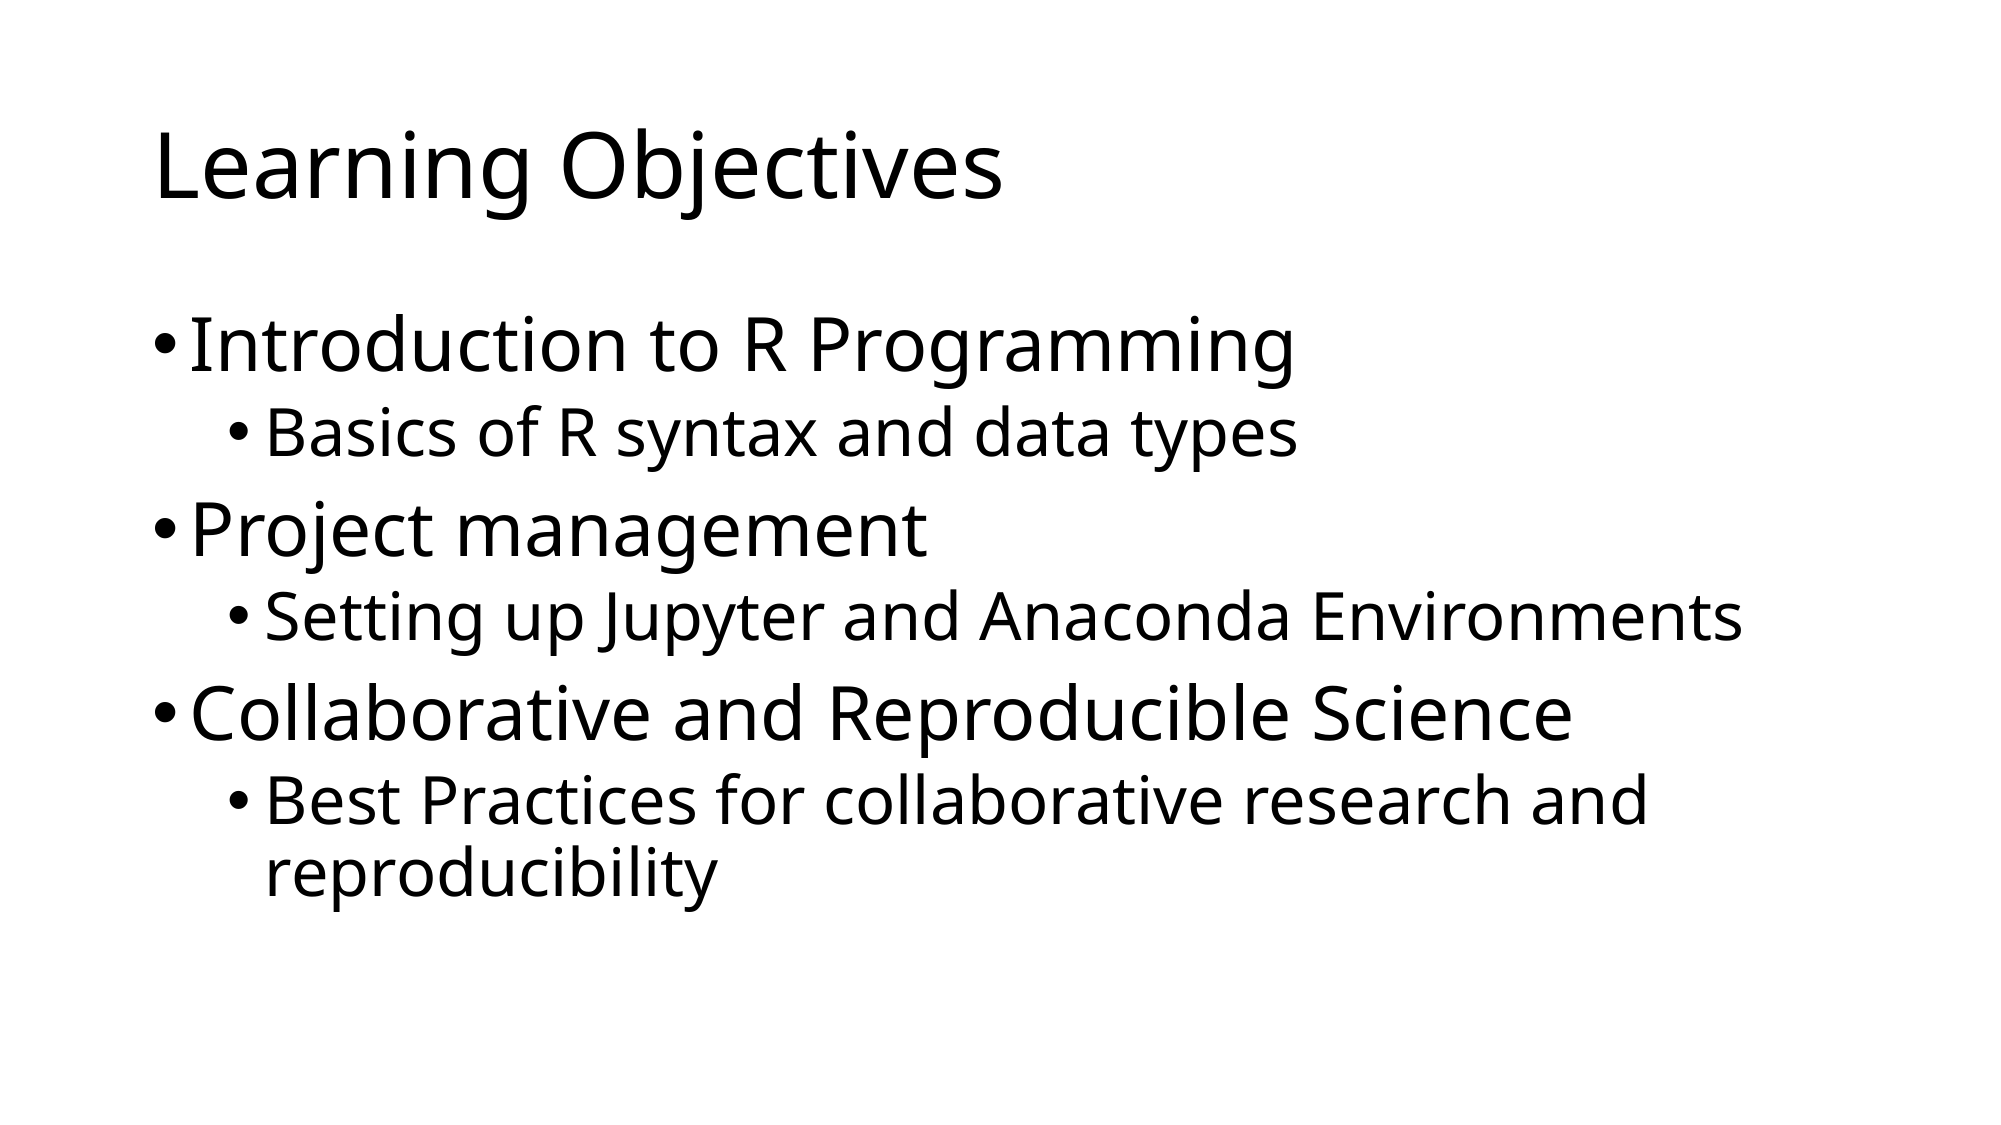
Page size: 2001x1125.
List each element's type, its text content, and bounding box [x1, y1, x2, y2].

list Introduction to R Programming Basics of R syntax and data types Project management Setting up Jupyter and Anaconda Environments Collaborative and Reproducible Science Best Practices for collaborative research and reproducibility [137, 299, 1863, 1014]
title Learning Objectives [137, 59, 1863, 278]
